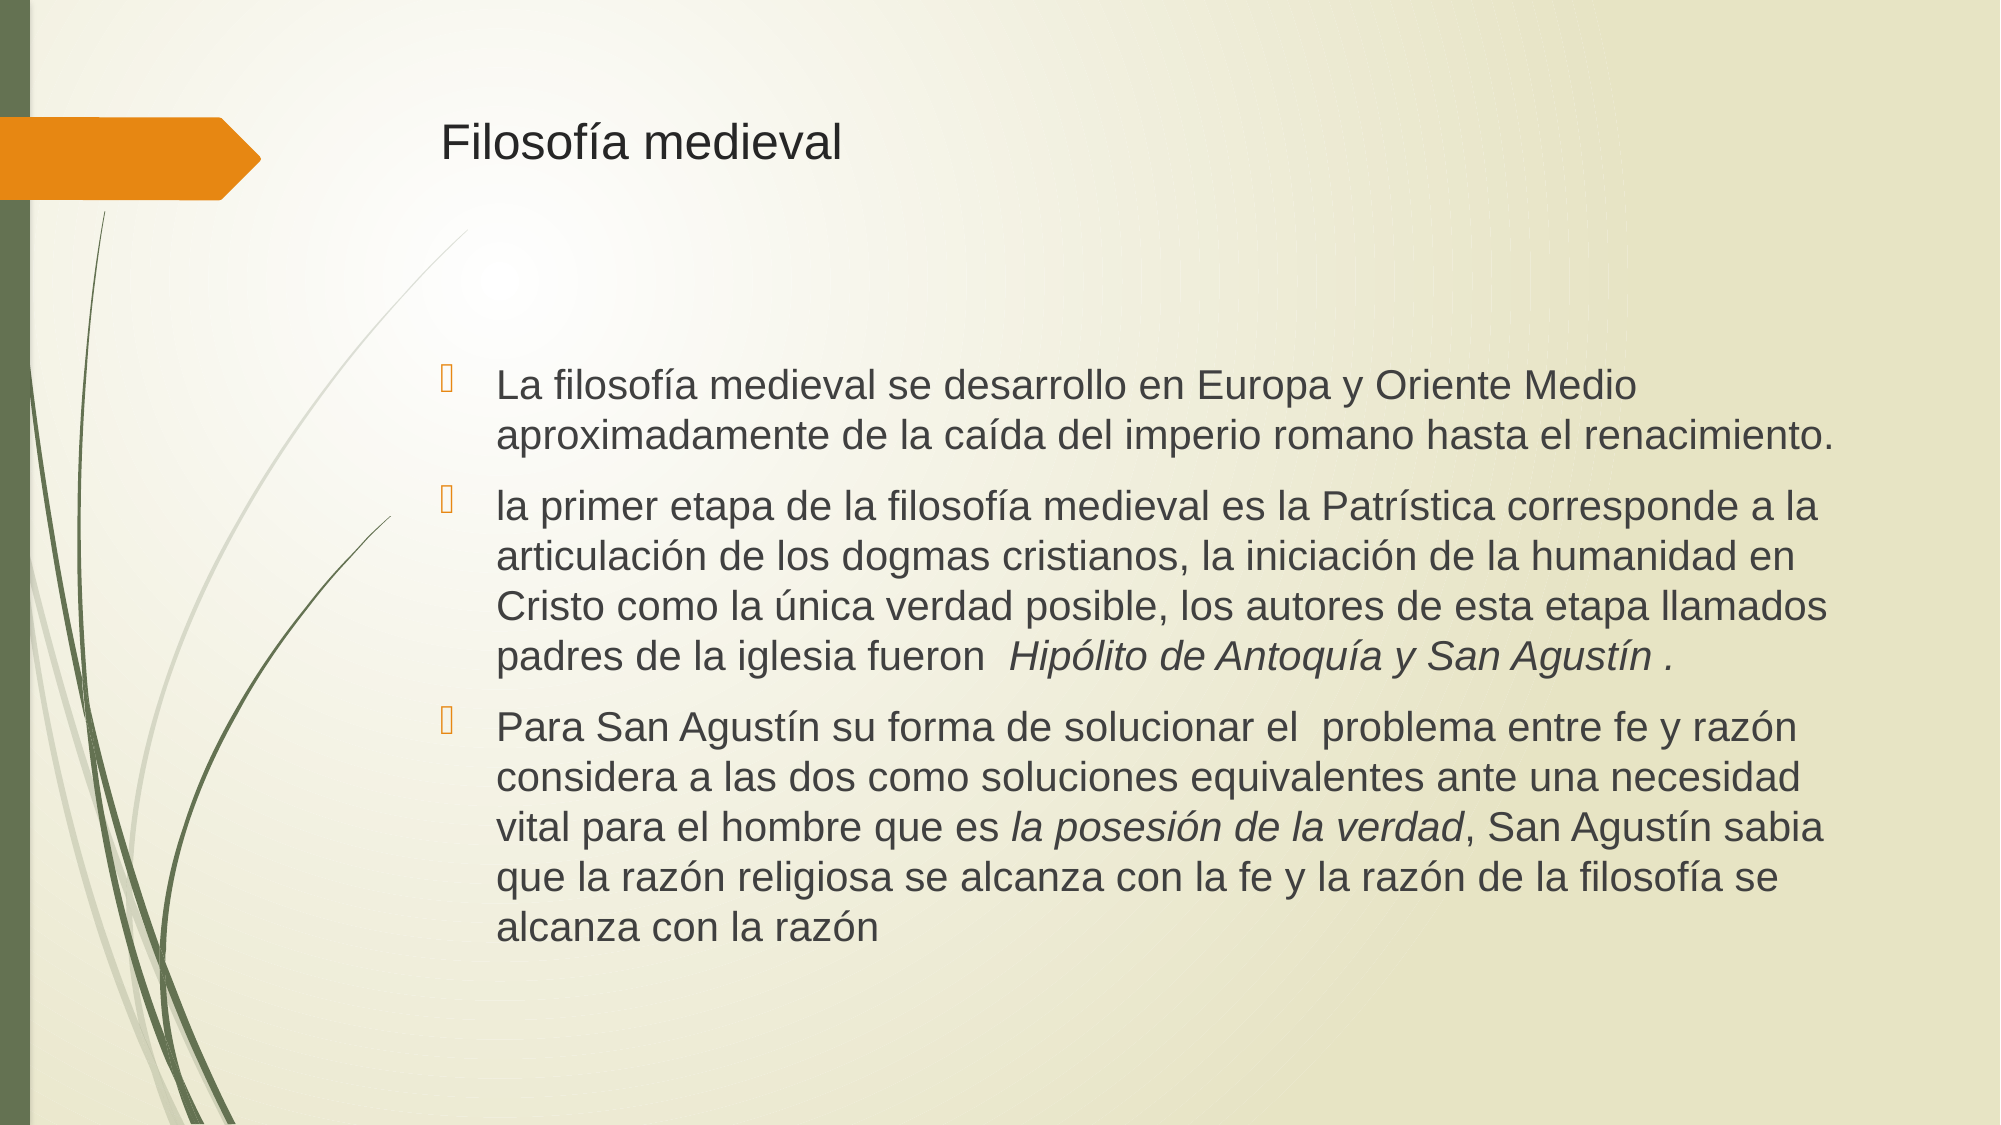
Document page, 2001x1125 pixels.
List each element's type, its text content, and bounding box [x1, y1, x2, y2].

title Filosofía medieval [425, 102, 1888, 313]
list La filosofía medieval se desarrollo en Europa y Oriente Medio aproximadamente de la caída del imperio romano hasta el renacimiento. la primer etapa de la filosofía medieval es la Patrística corresponde a la articulación de los dogmas cristianos, la iniciación de la humanidad en Cristo como la única verdad posible, los autores de esta etapa llamados padres de la iglesia fueron Hipólito de Antoquía y San Agustín . Para San Agustín su forma de solucionar el problema entre fe y razón considera a las dos como soluciones equivalentes ante una necesidad vital para el hombre que es la posesión de la verdad, San Agustín sabia que la razón religiosa se alcanza con la fe y la razón de la filosofía se alcanza con la razón [424, 350, 1888, 970]
